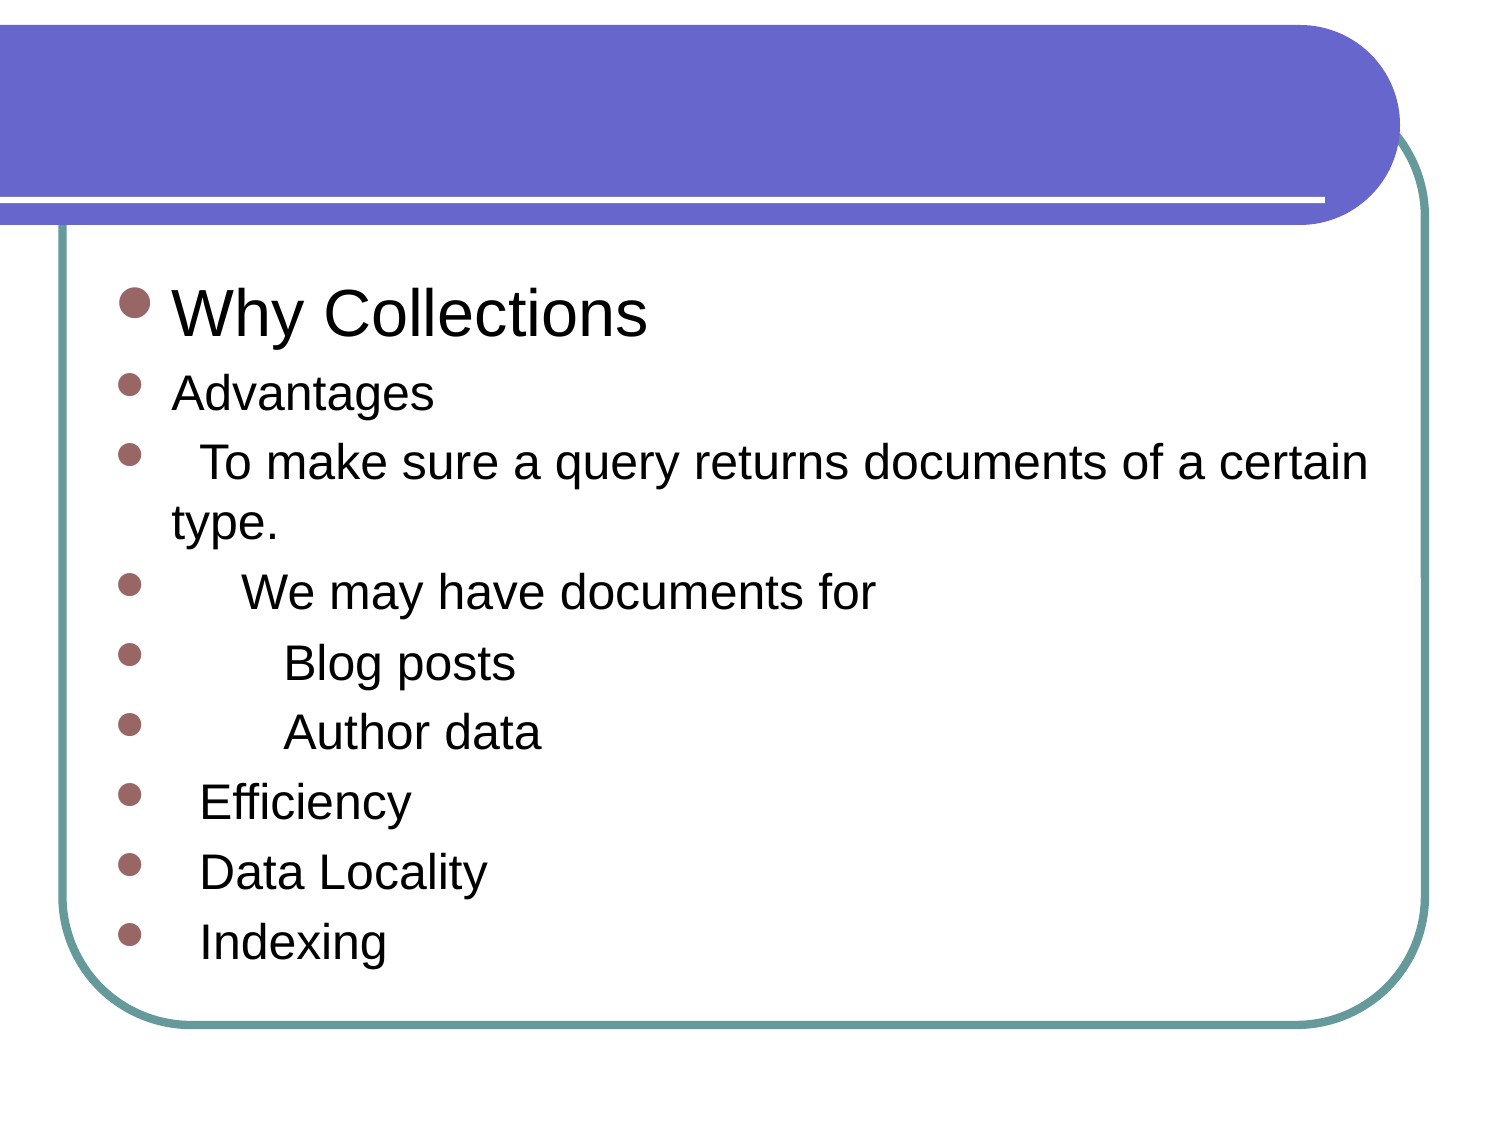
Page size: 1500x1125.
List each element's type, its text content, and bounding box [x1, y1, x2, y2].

list Why Collections Advantages To make sure a query returns documents of a certain type. We may have documents for Blog posts Author data Efficiency Data Locality Indexing [99, 262, 1400, 988]
